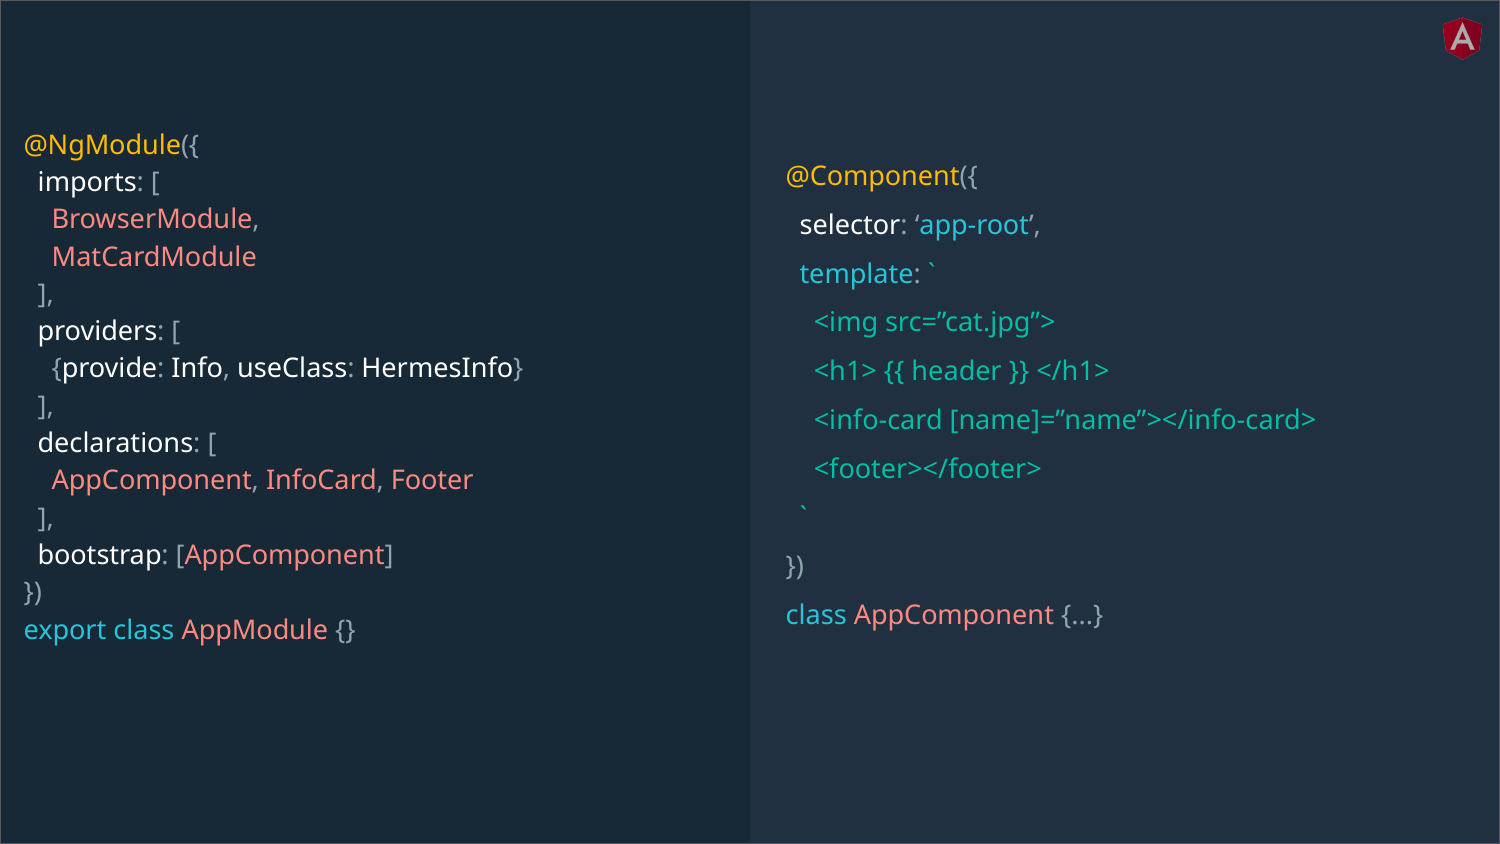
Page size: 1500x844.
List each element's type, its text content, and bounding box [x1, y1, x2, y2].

text_box [52, 472, 682, 729]
list @Component({ selector: ‘app-root’, template: ` <img src=”cat.jpg”> <h1> {{ header }} </h1> <info-card [name]=”name”></info-card> <footer></footer> ` }) class AppComponent {...} [770, 72, 1488, 748]
text_box @NgModule({ imports: [ BrowserModule, MatCardModule ], providers: [ {provide: Info, useClass: HermesInfo} ], declarations: [ AppComponent, InfoCard, Footer ], bootstrap: [AppComponent] }) export class AppModule {} [8, 0, 811, 772]
text_box [0, 0, 1500, 844]
